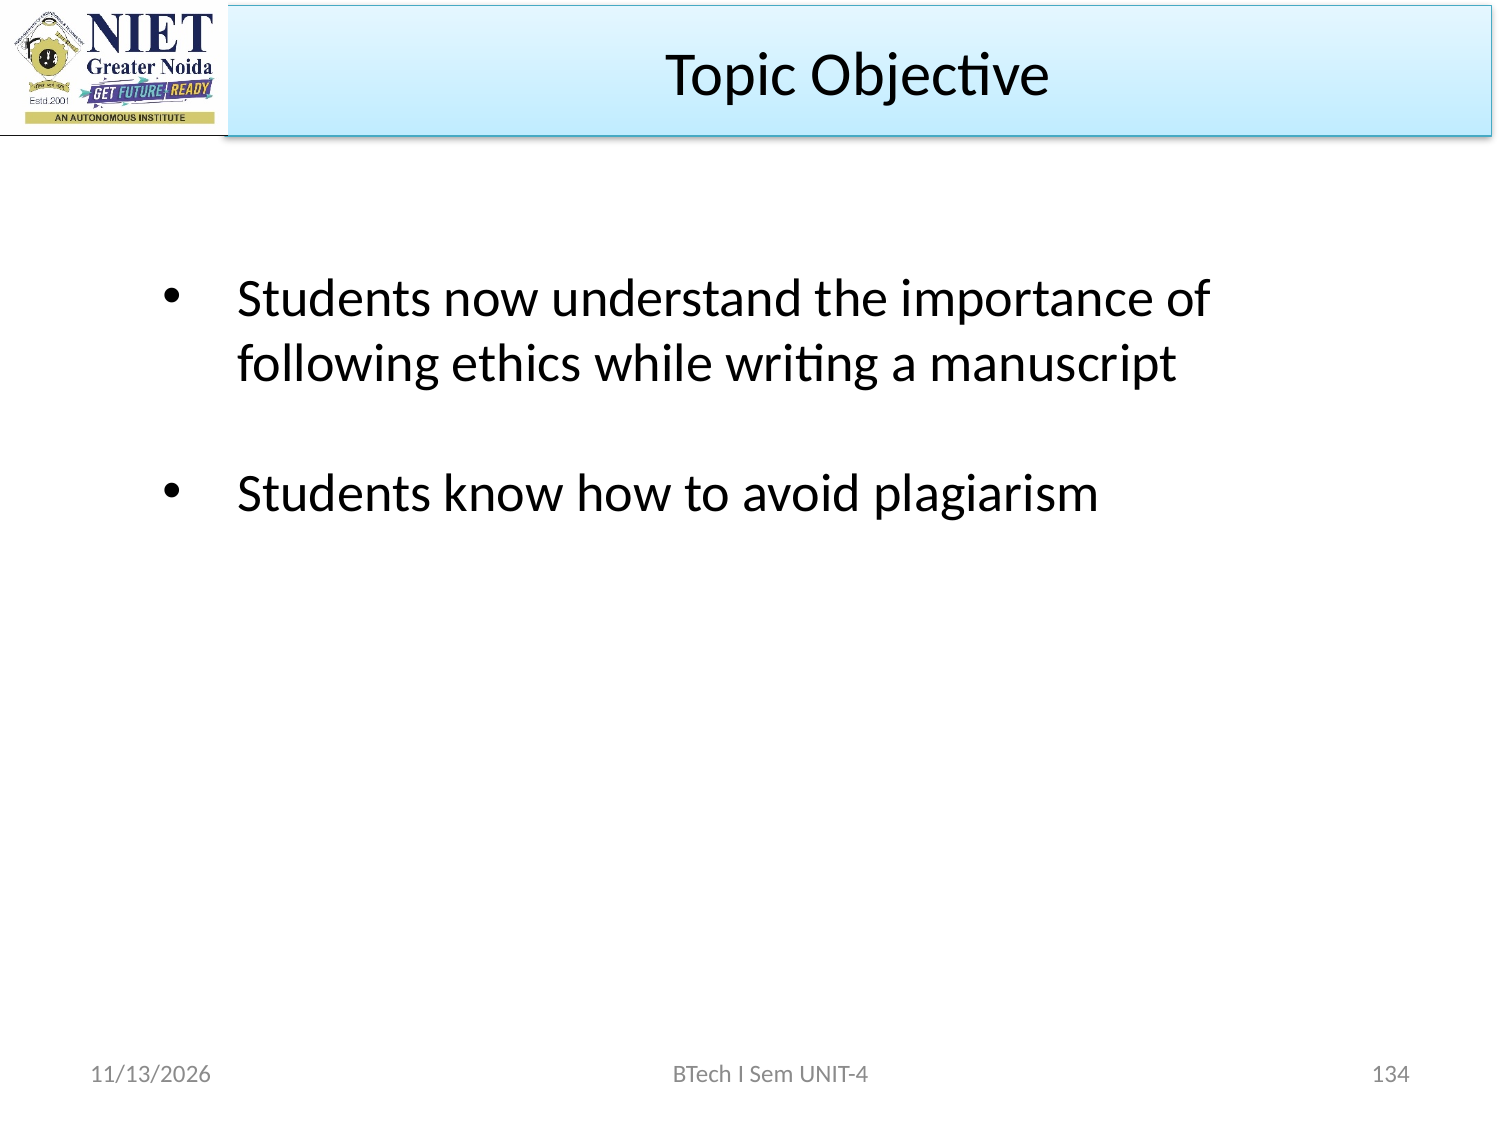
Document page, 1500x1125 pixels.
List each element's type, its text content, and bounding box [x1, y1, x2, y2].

picture [0, 0, 228, 137]
text_box Topic Objective [231, 5, 1492, 137]
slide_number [75, 1042, 425, 1103]
slide_number 134 [1093, 1042, 1425, 1103]
text_box Students now understand the importance of following ethics while writing a manuscript Students know how to avoid plagiarism [147, 255, 1353, 530]
footer BTech I Sem UNIT-4 [512, 1042, 1093, 1103]
